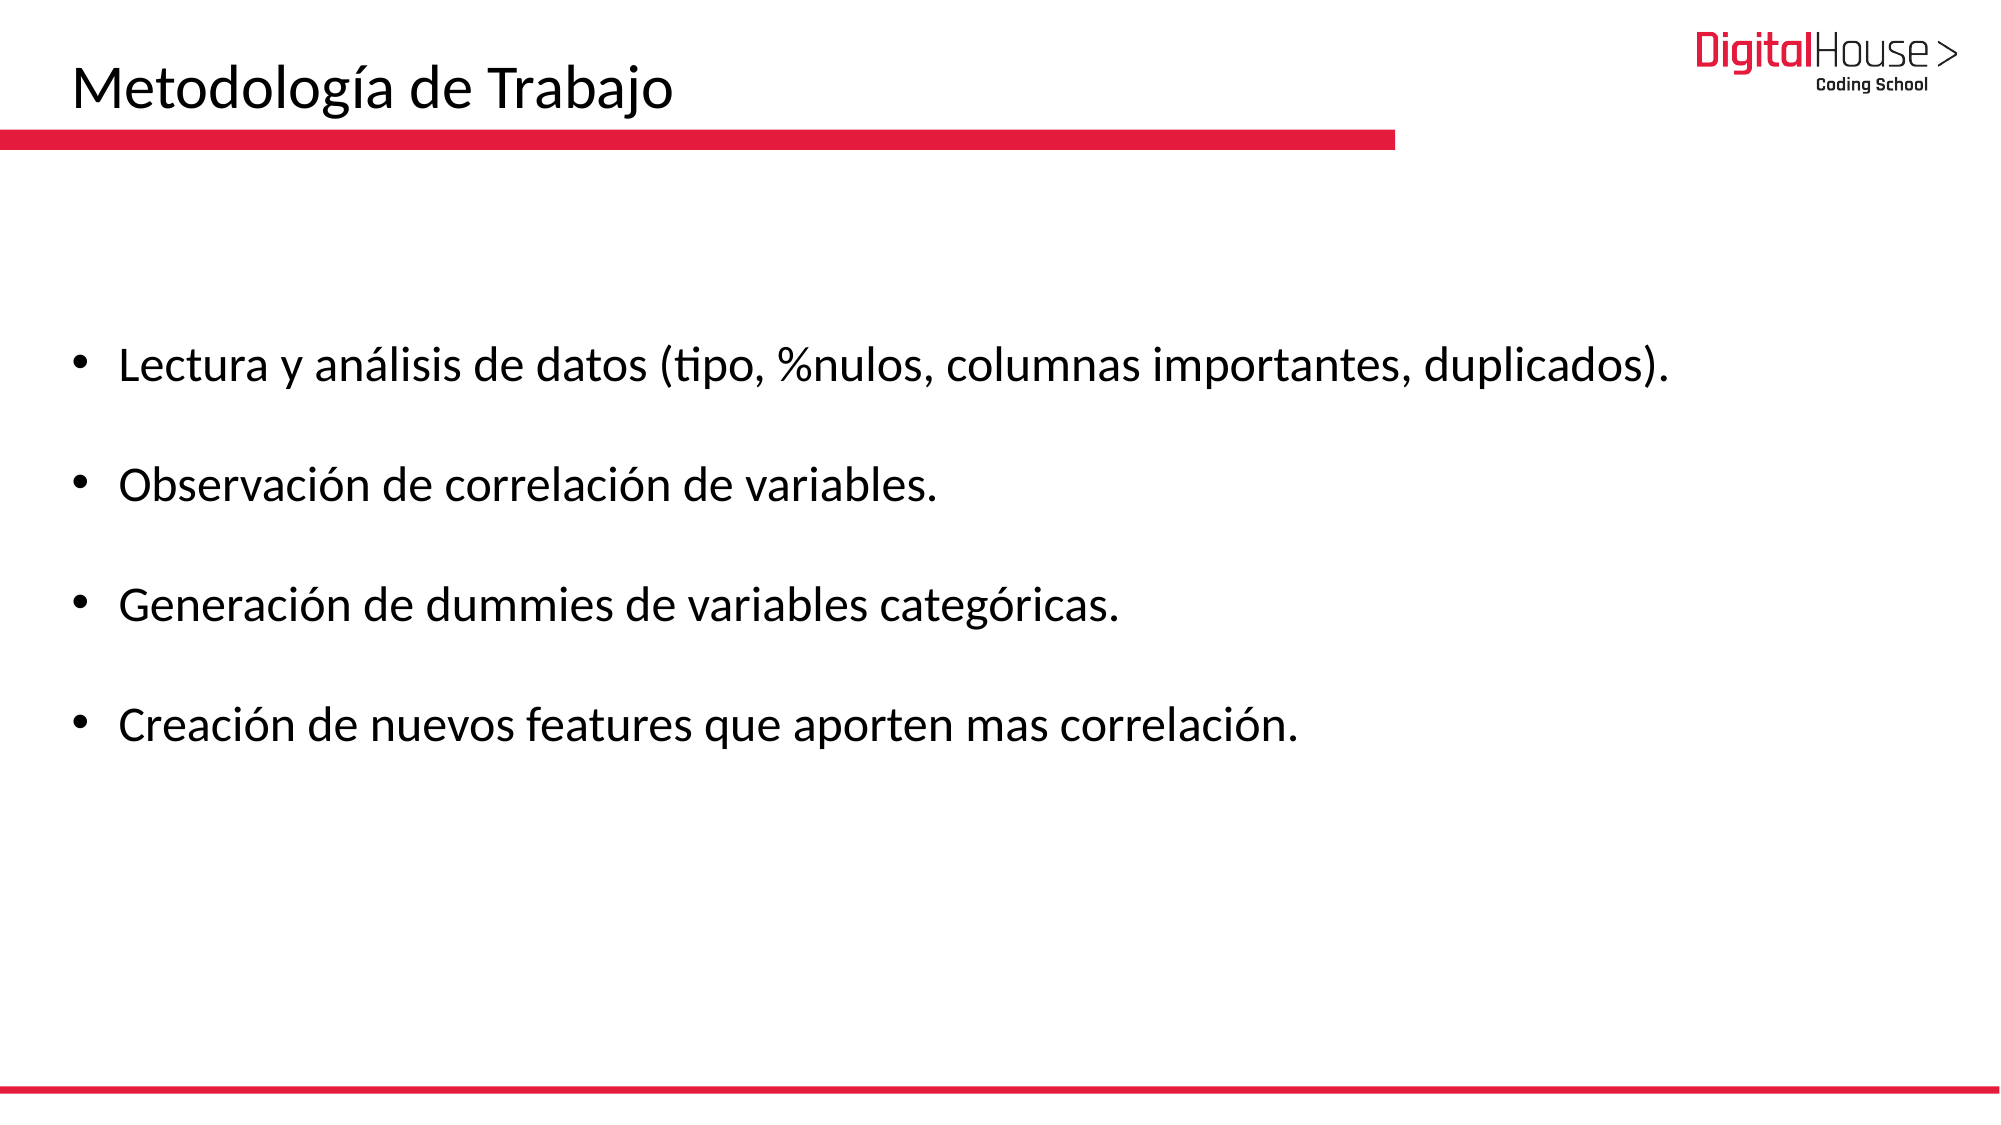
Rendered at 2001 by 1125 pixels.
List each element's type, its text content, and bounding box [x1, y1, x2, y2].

text_box [0, 129, 1396, 151]
text_box Metodología de Trabajo [56, 38, 1041, 129]
picture [1684, 19, 1968, 105]
text_box Lectura y análisis de datos (tipo, %nulos, columnas importantes, duplicados). Observación de correlación de variables. Generación de dummies de variables categóricas. Creación de nuevos features que aporten mas correlación. [56, 323, 1869, 759]
text_box [0, 1085, 2000, 1095]
